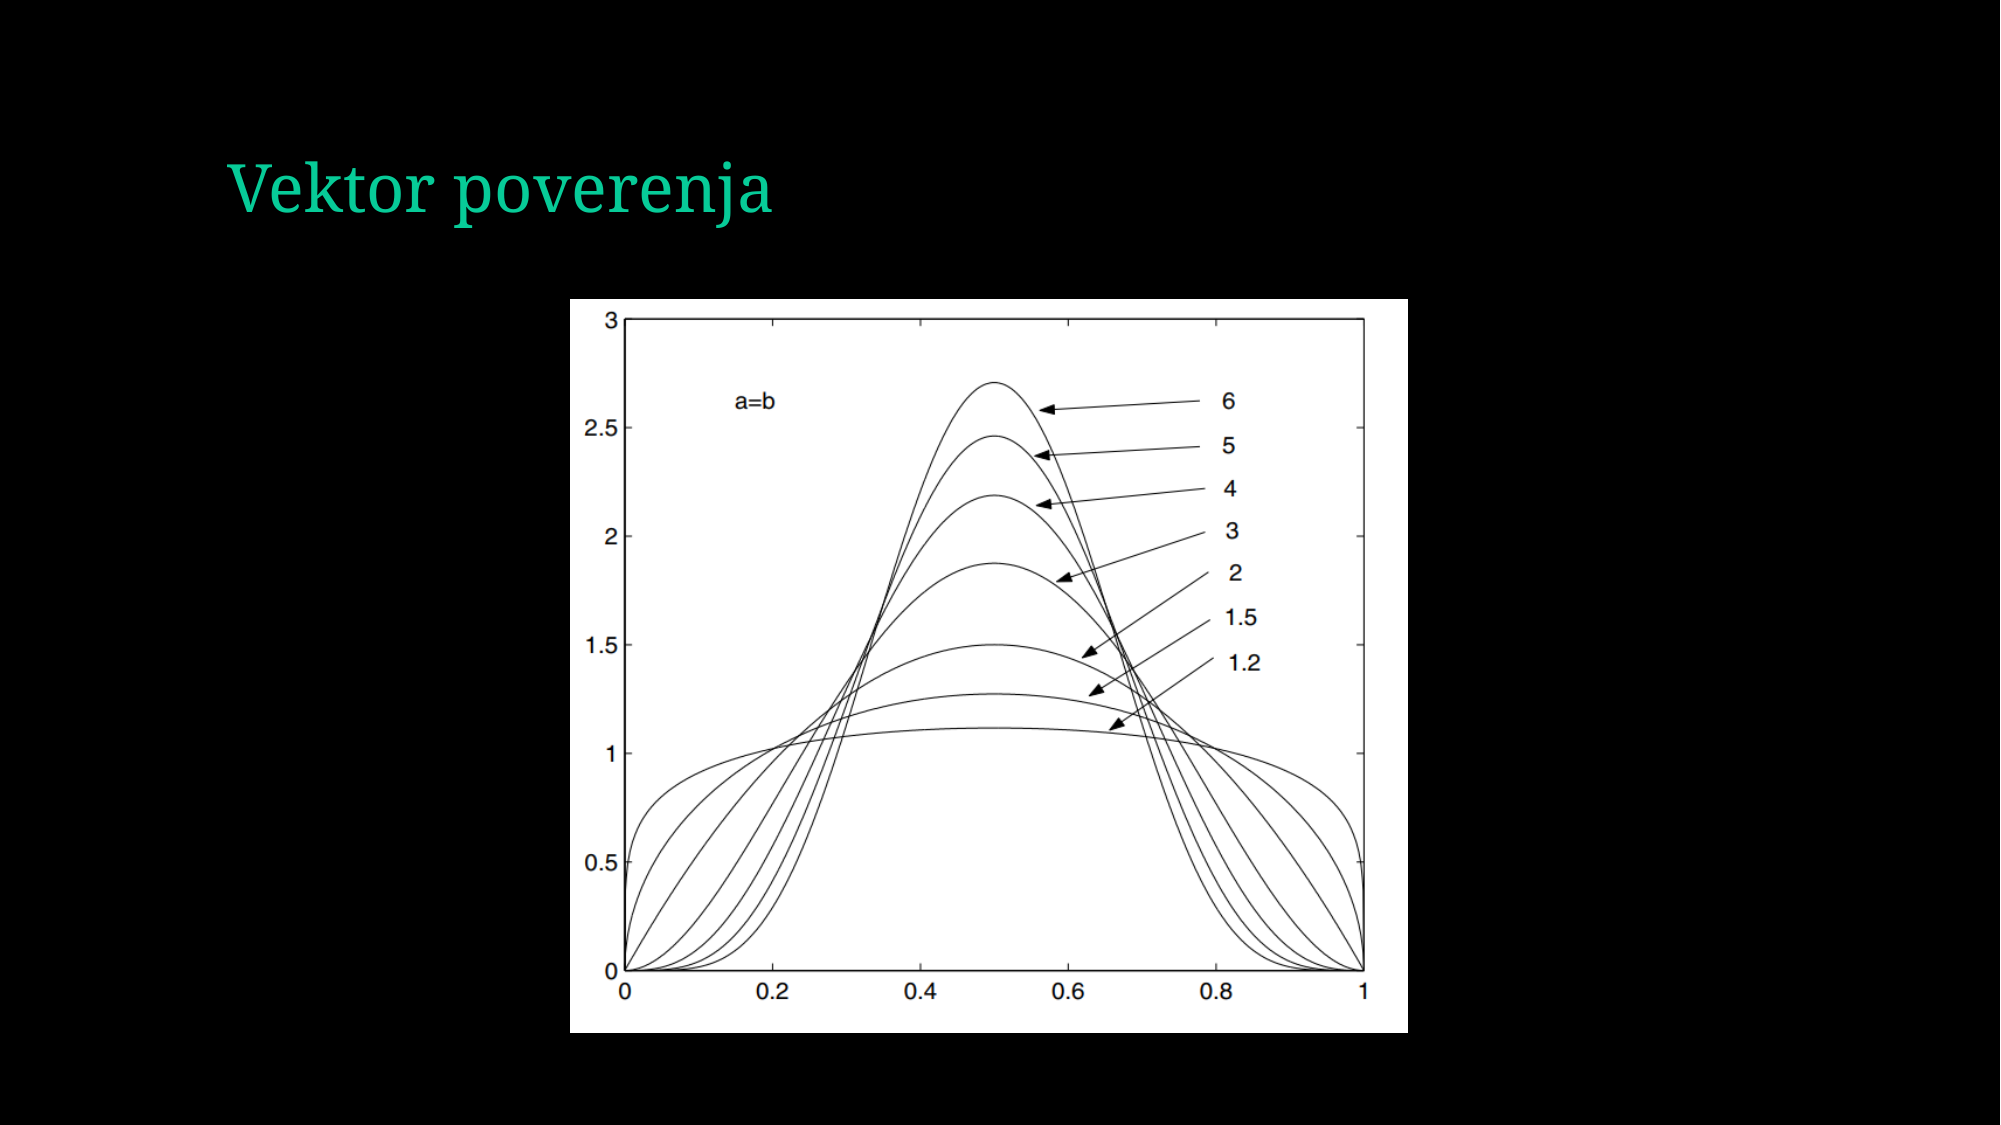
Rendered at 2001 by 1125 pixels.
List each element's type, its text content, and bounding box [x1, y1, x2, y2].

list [570, 299, 1408, 1033]
title Vektor poverenja [212, 59, 1788, 235]
